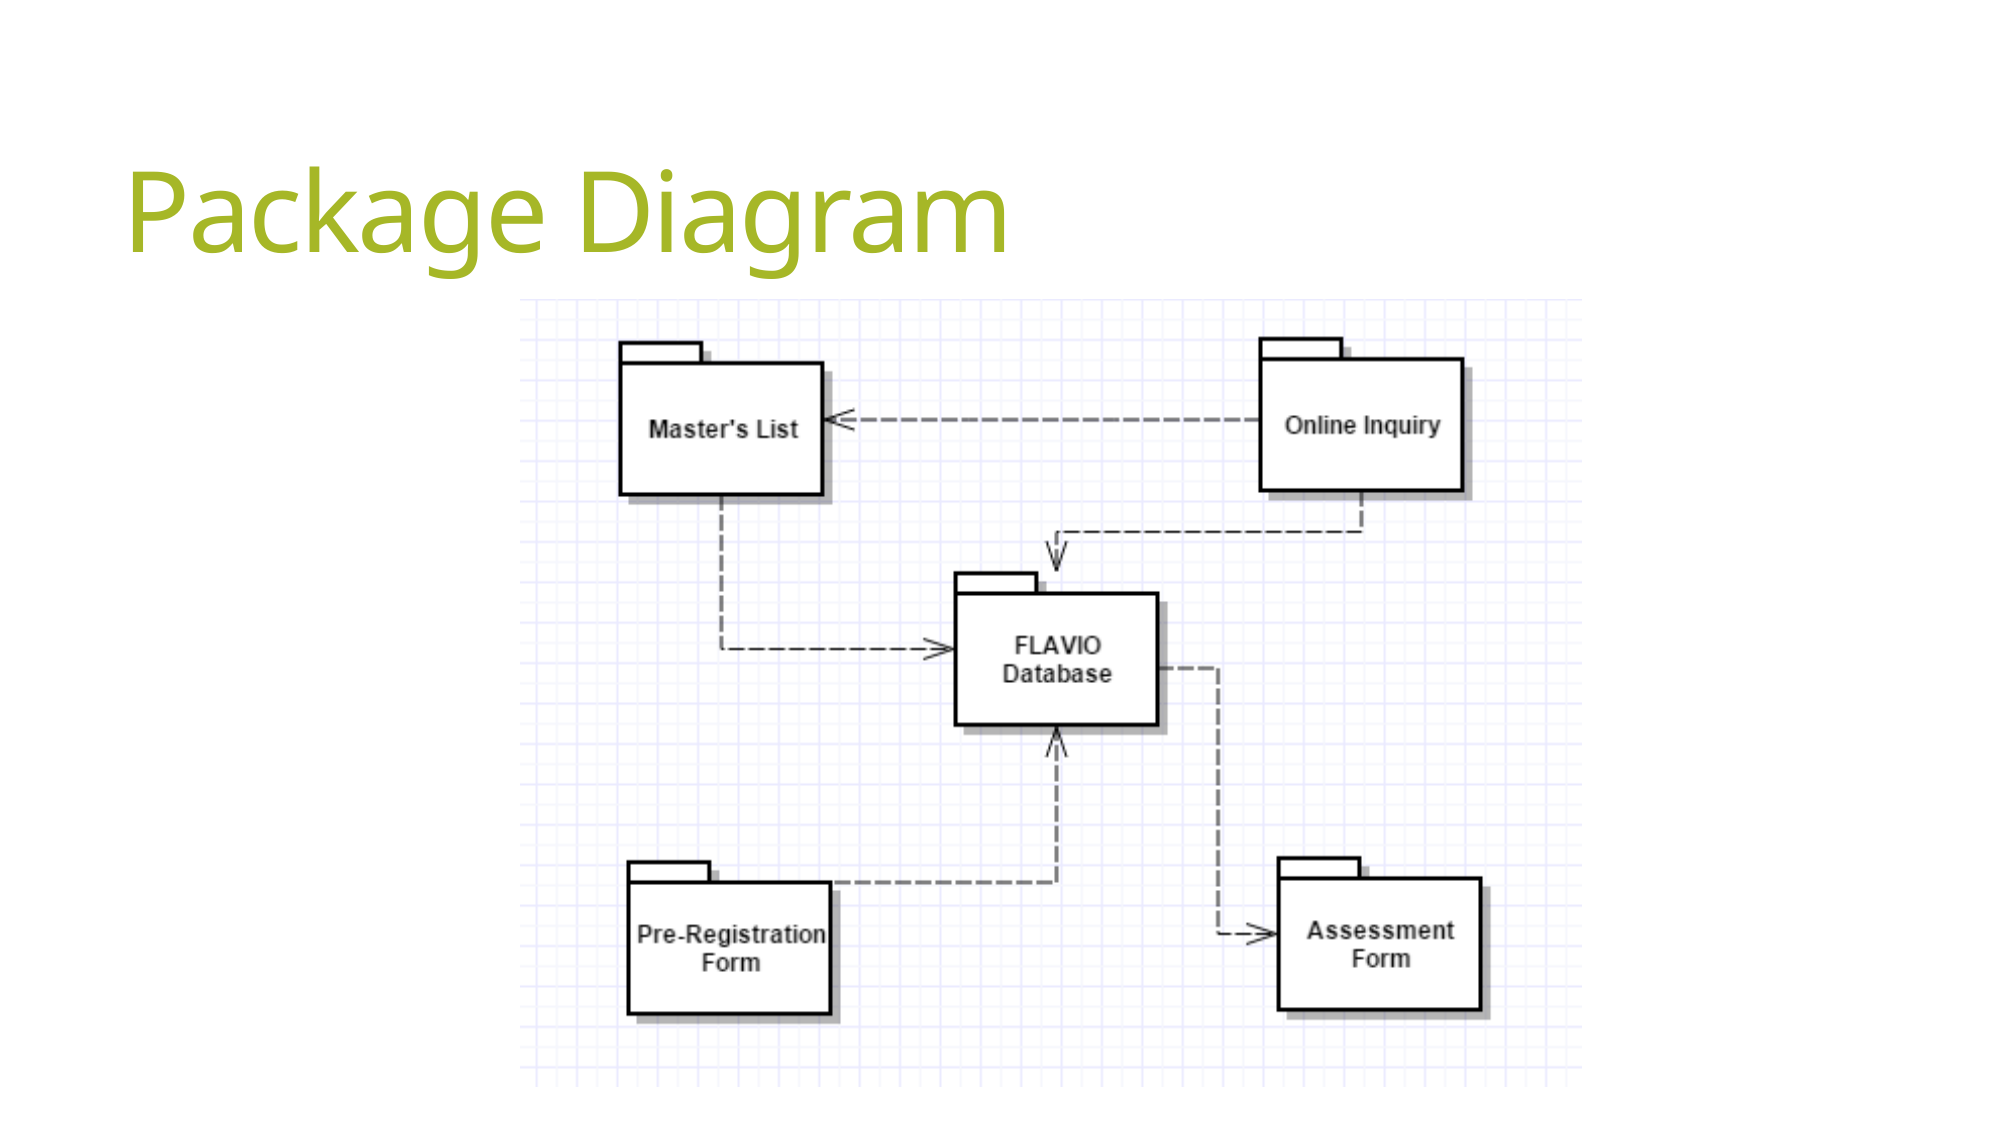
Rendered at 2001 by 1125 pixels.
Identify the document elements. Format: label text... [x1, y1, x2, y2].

title Package Diagram [107, 81, 1875, 354]
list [520, 299, 1582, 1087]
